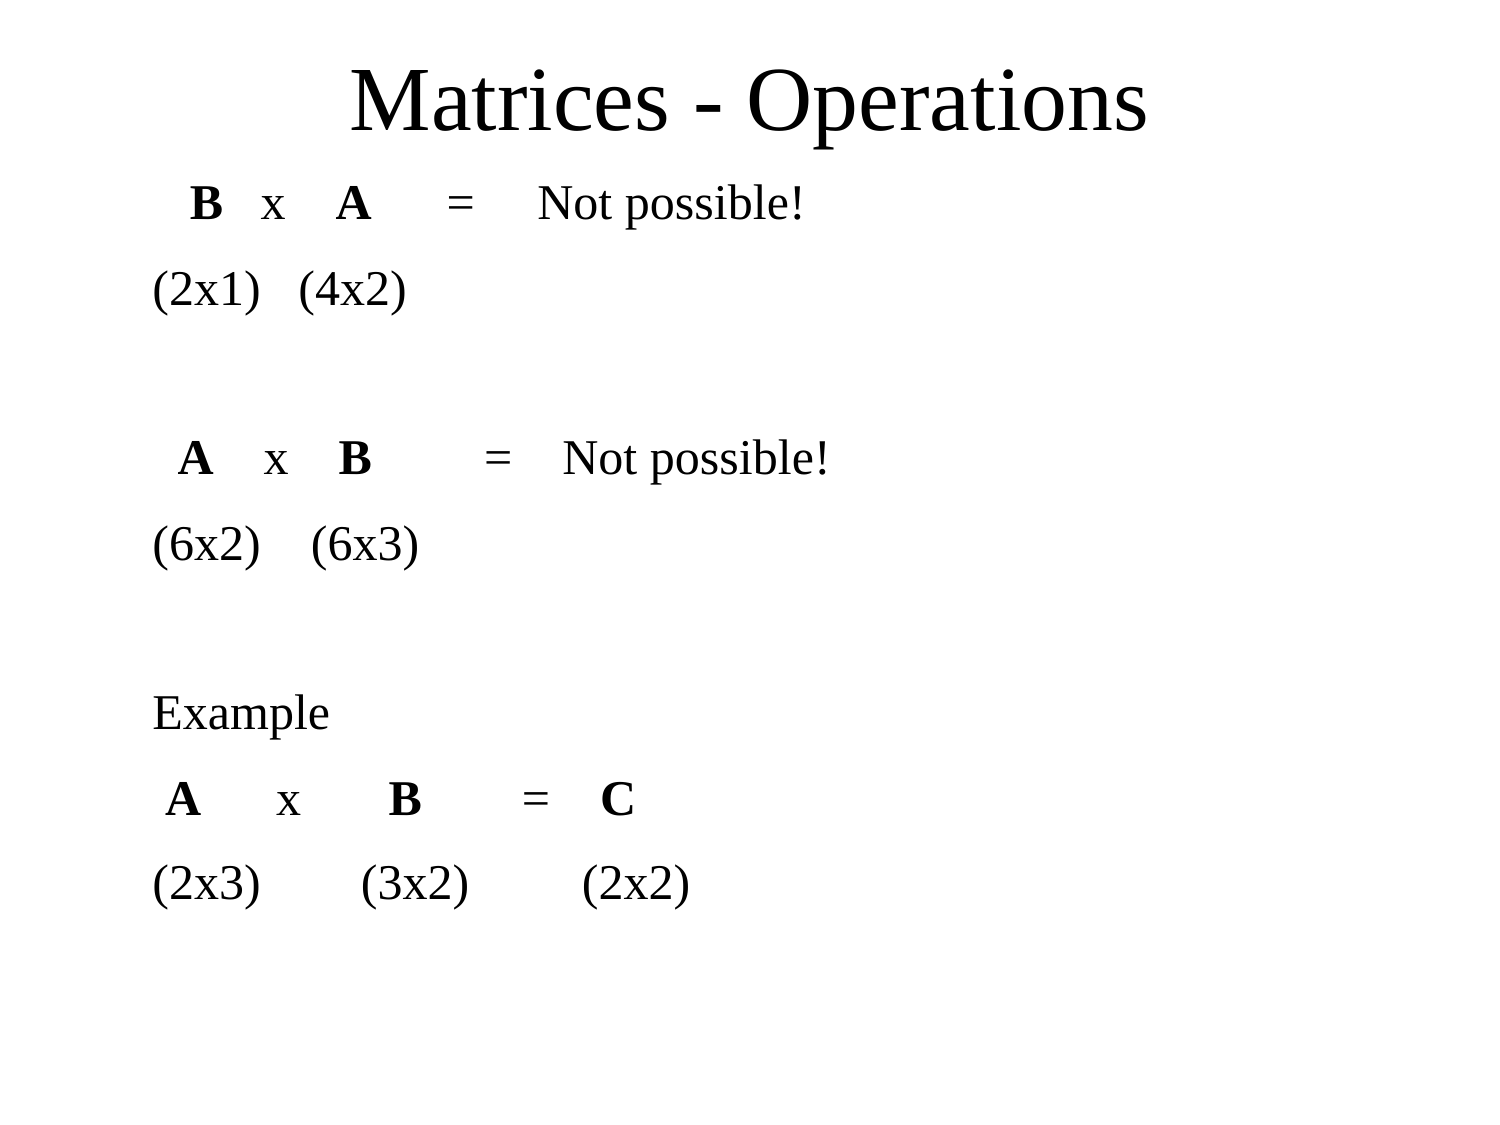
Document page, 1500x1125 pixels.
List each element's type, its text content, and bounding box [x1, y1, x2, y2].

title Matrices - Operations [112, 0, 1388, 188]
text_box B x A = Not possible! (2x1) (4x2) A x B = Not possible! (6x2) (6x3) Example A x B = C (2x3) (3x2) (2x2) [137, 162, 1150, 957]
